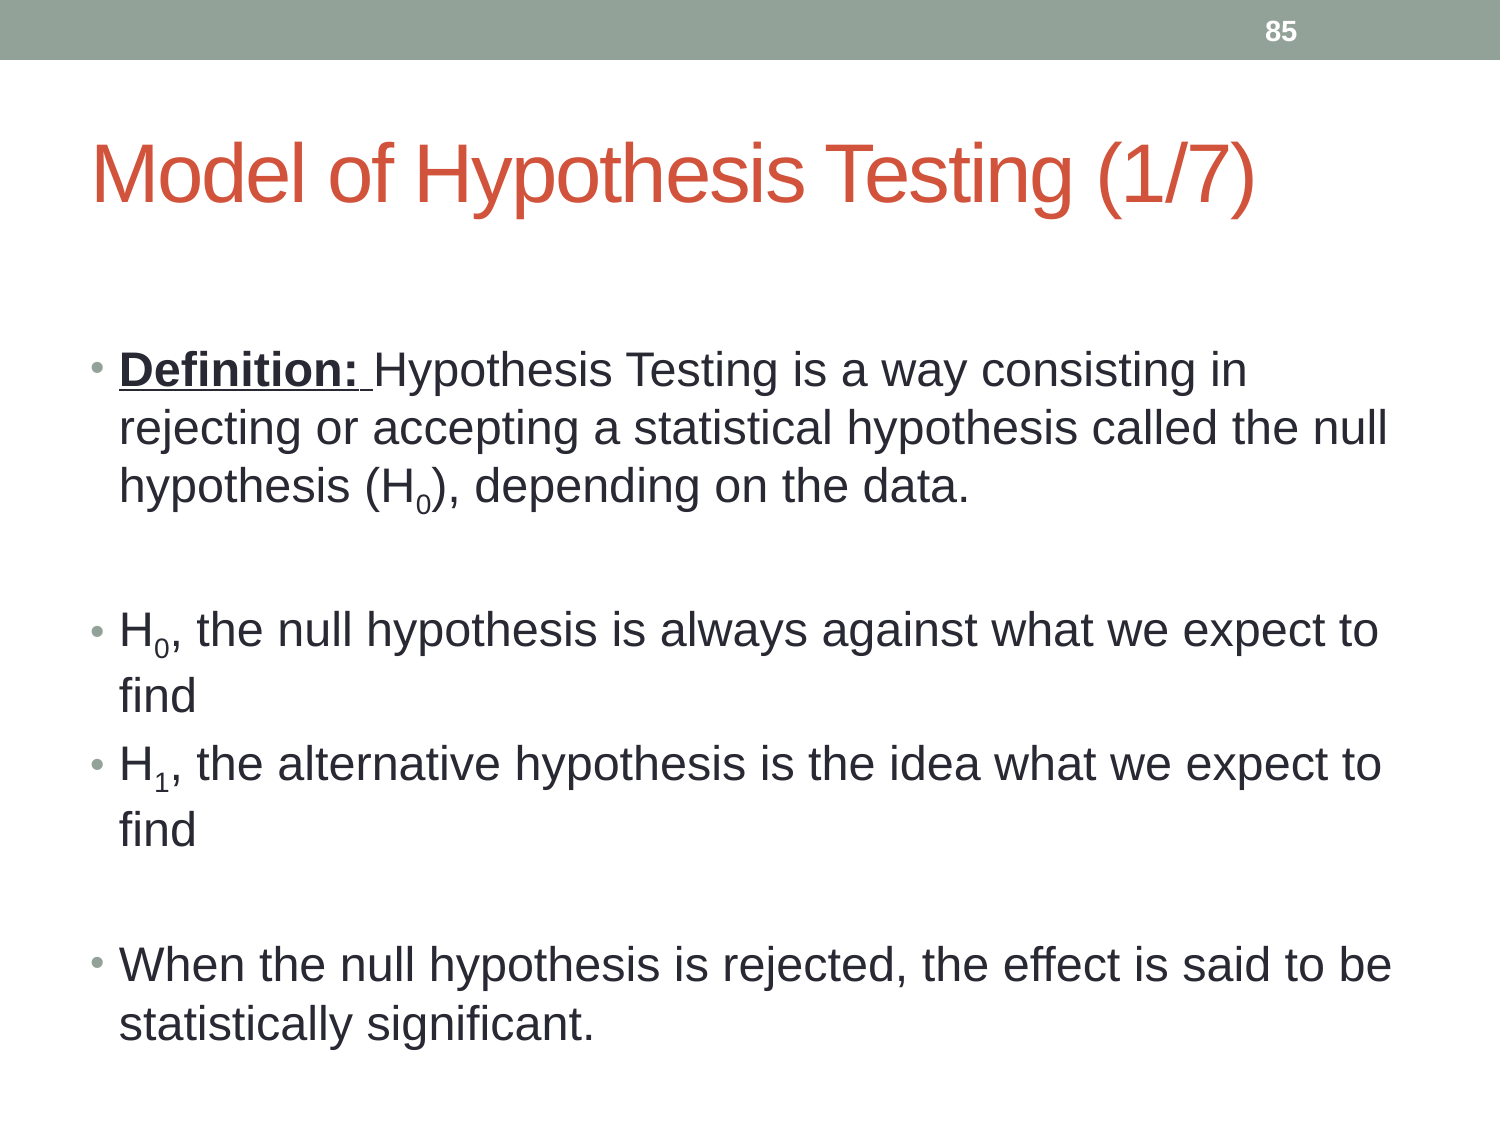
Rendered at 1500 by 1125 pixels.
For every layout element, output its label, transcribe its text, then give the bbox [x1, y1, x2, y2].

list Definition: Hypothesis Testing is a way consisting in rejecting or accepting a statistical hypothesis called the null hypothesis (H0), depending on the data. H0, the null hypothesis is always against what we expect to find H1, the alternative hypothesis is the idea what we expect to find When the null hypothesis is rejected, the effect is said to be statistically significant. [75, 262, 1425, 1063]
title Model of Hypothesis Testing (1/7) [75, 87, 1425, 250]
slide_number 85 [1250, 3, 1425, 57]
